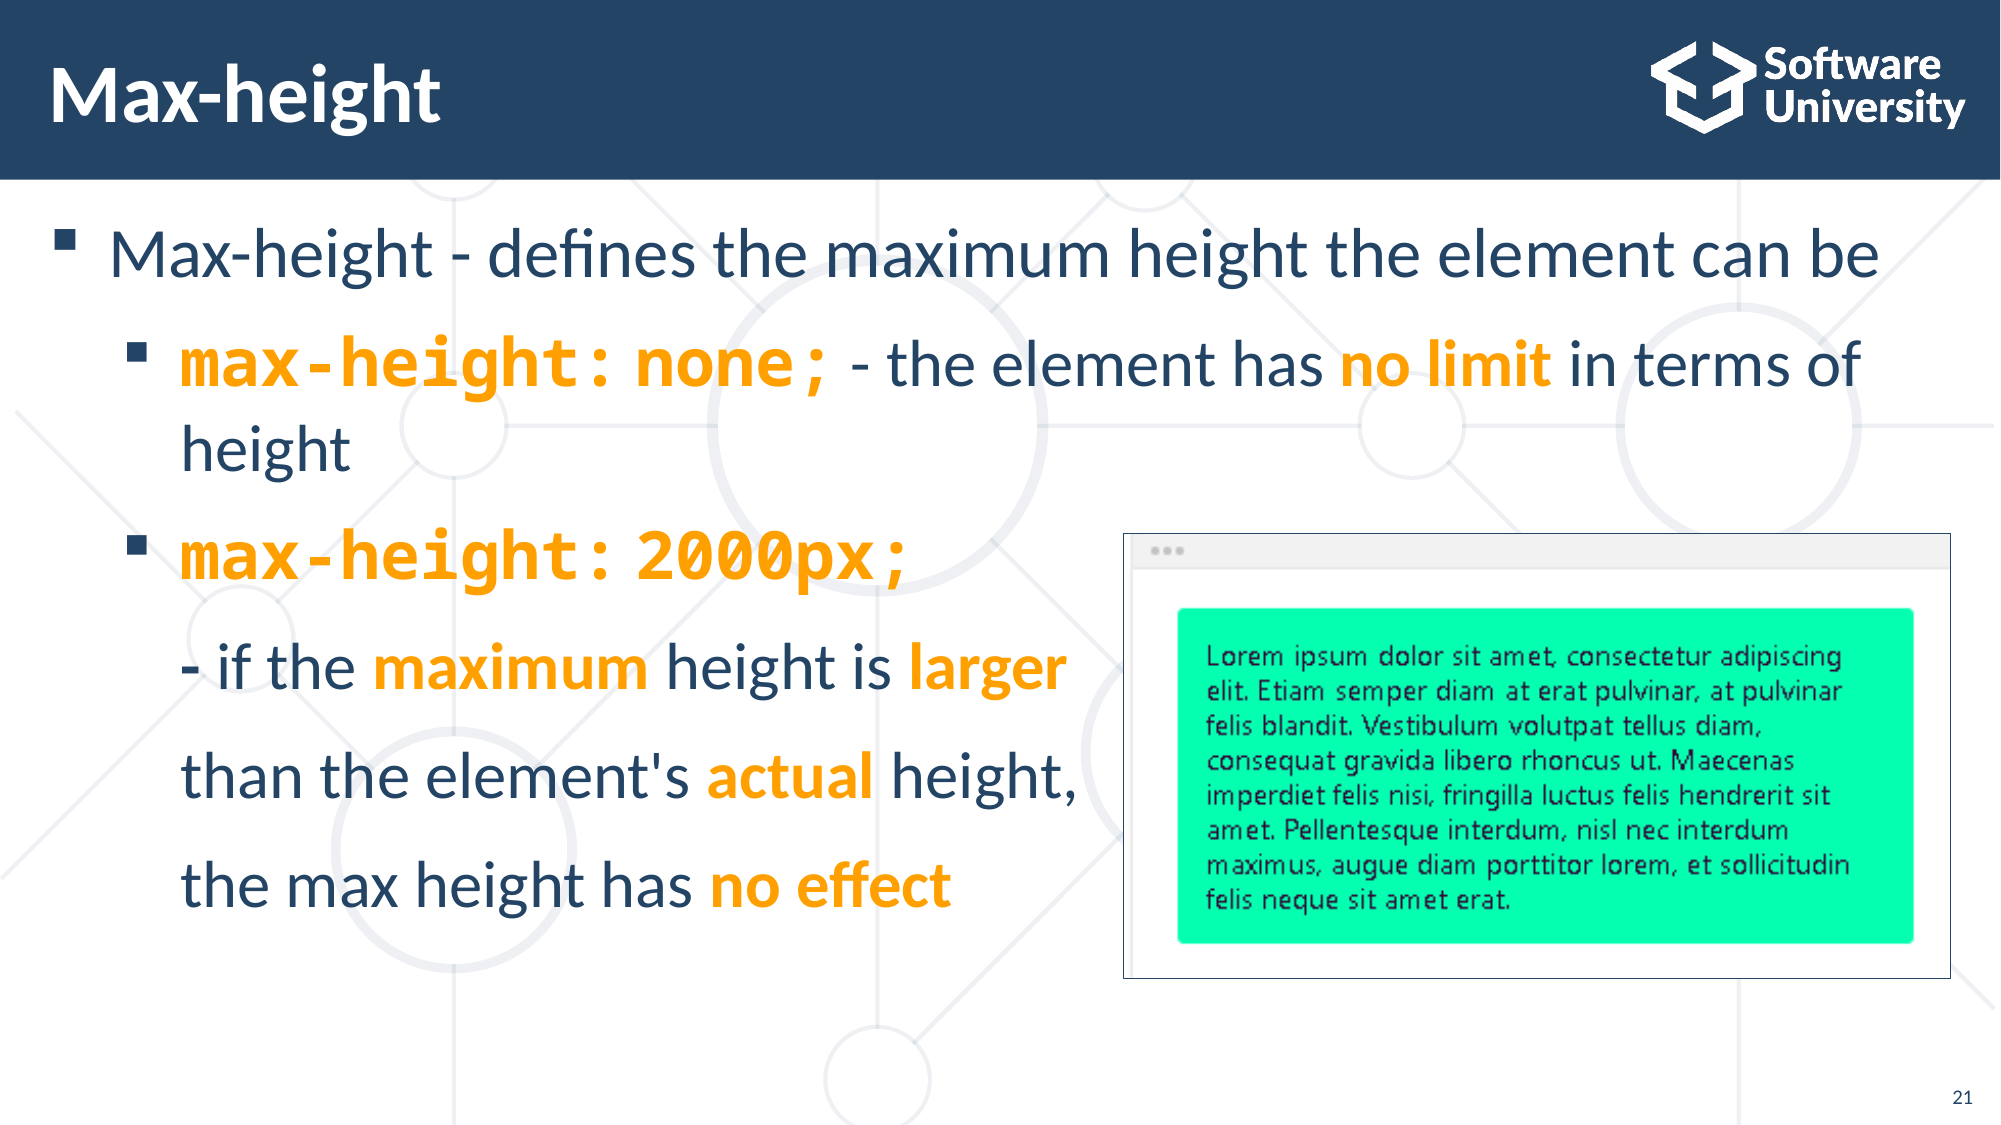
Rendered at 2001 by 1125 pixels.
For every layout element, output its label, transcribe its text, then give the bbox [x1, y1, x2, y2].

list Max-height - defines the maximum height the element can be max-height: none; - the element has no limit in terms of height max-height: 2000px; - if the maximum height is larger than the element's actual height, the max height has no effect [31, 196, 1975, 1104]
title Max-height [31, 16, 1625, 162]
picture [1651, 41, 1966, 134]
slide_number 21 [1927, 1067, 1989, 1117]
picture [1123, 533, 1951, 979]
